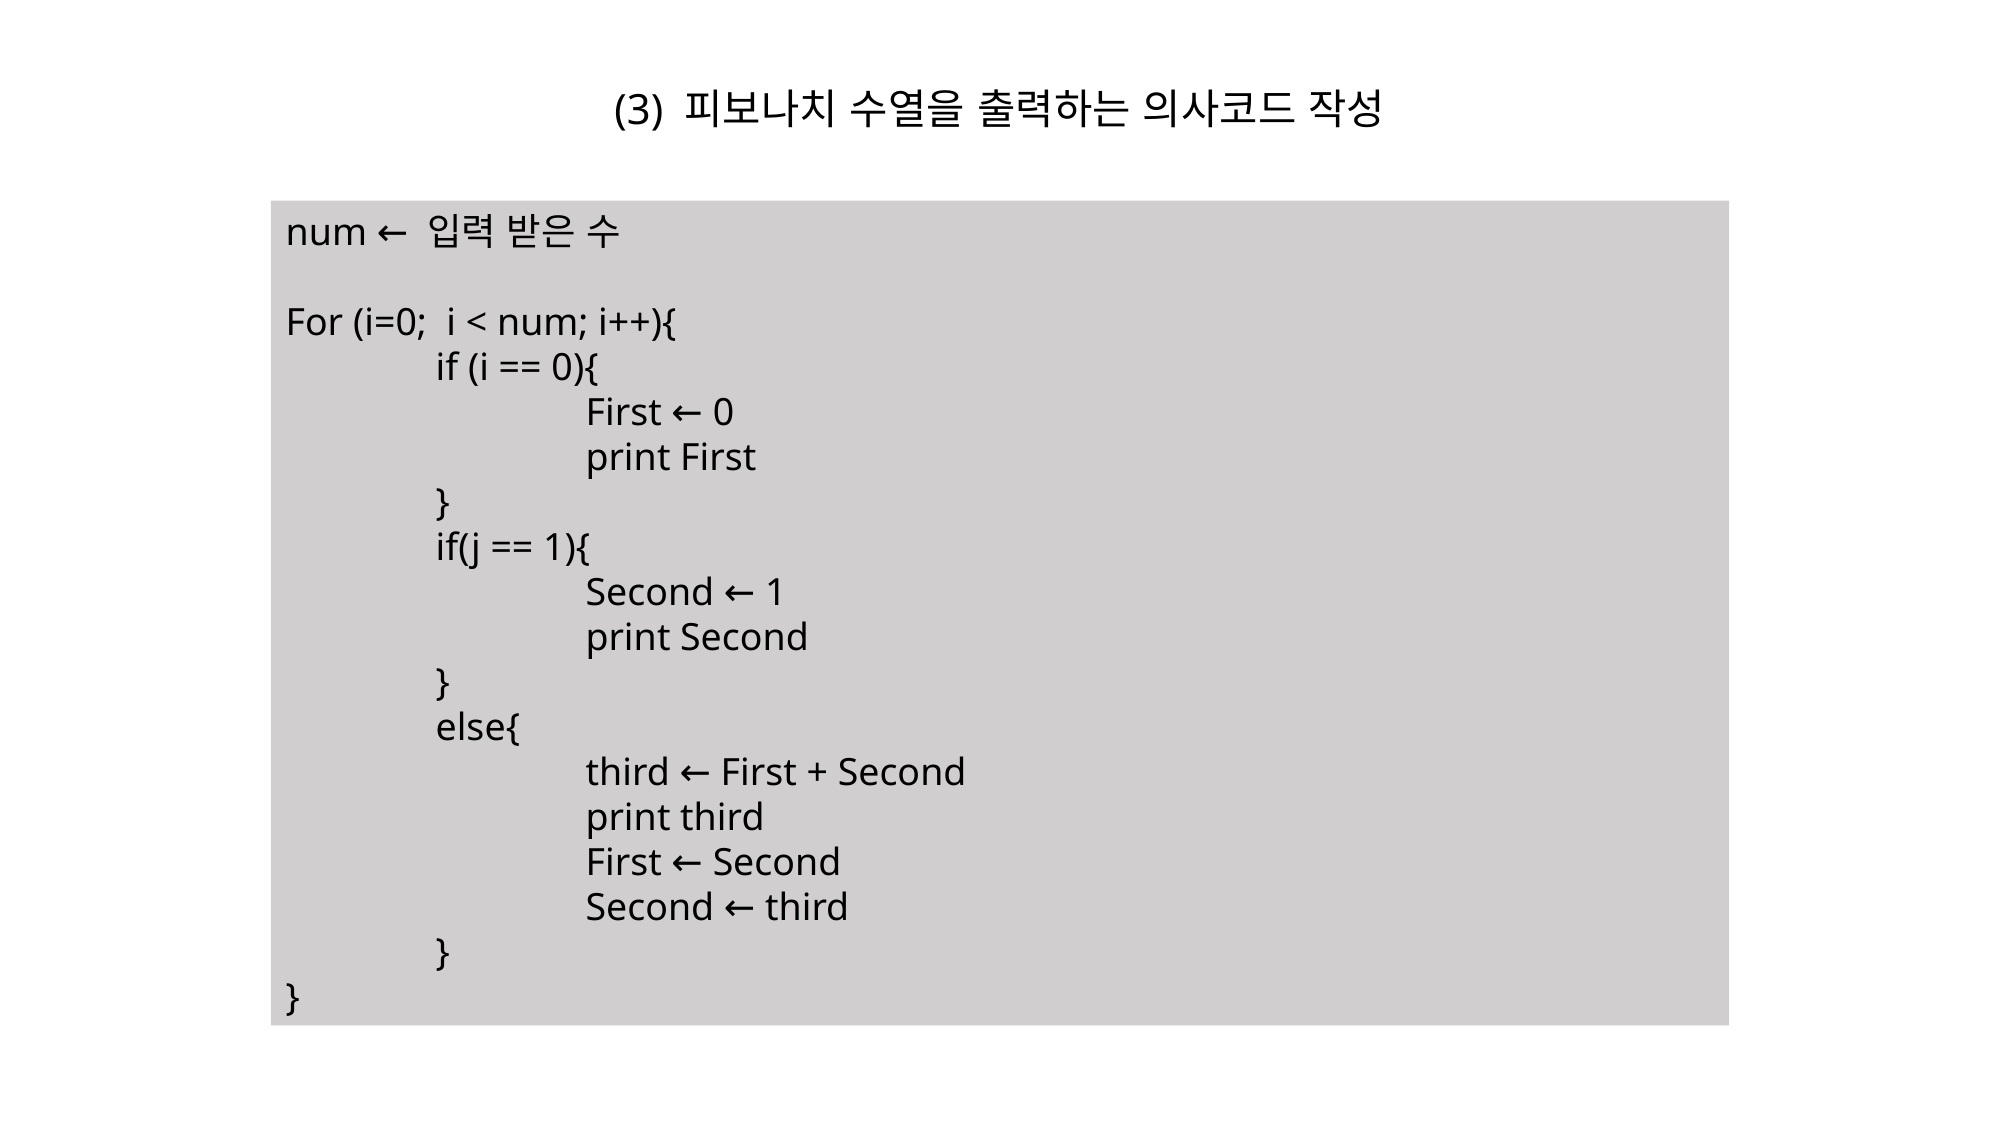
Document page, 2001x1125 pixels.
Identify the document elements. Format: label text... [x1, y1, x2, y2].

text_box num ← 입력 받은 수 For (i=0; i < num; i++){ if (i == 0){ First ← 0 print First } if(j == 1){ Second ← 1 print Second } else{ third ← First + Second print third First ← Second Second ← third } } [270, 200, 1730, 1026]
title (3) 피보나치 수열을 출력하는 의사코드 작성 [66, 48, 1933, 201]
